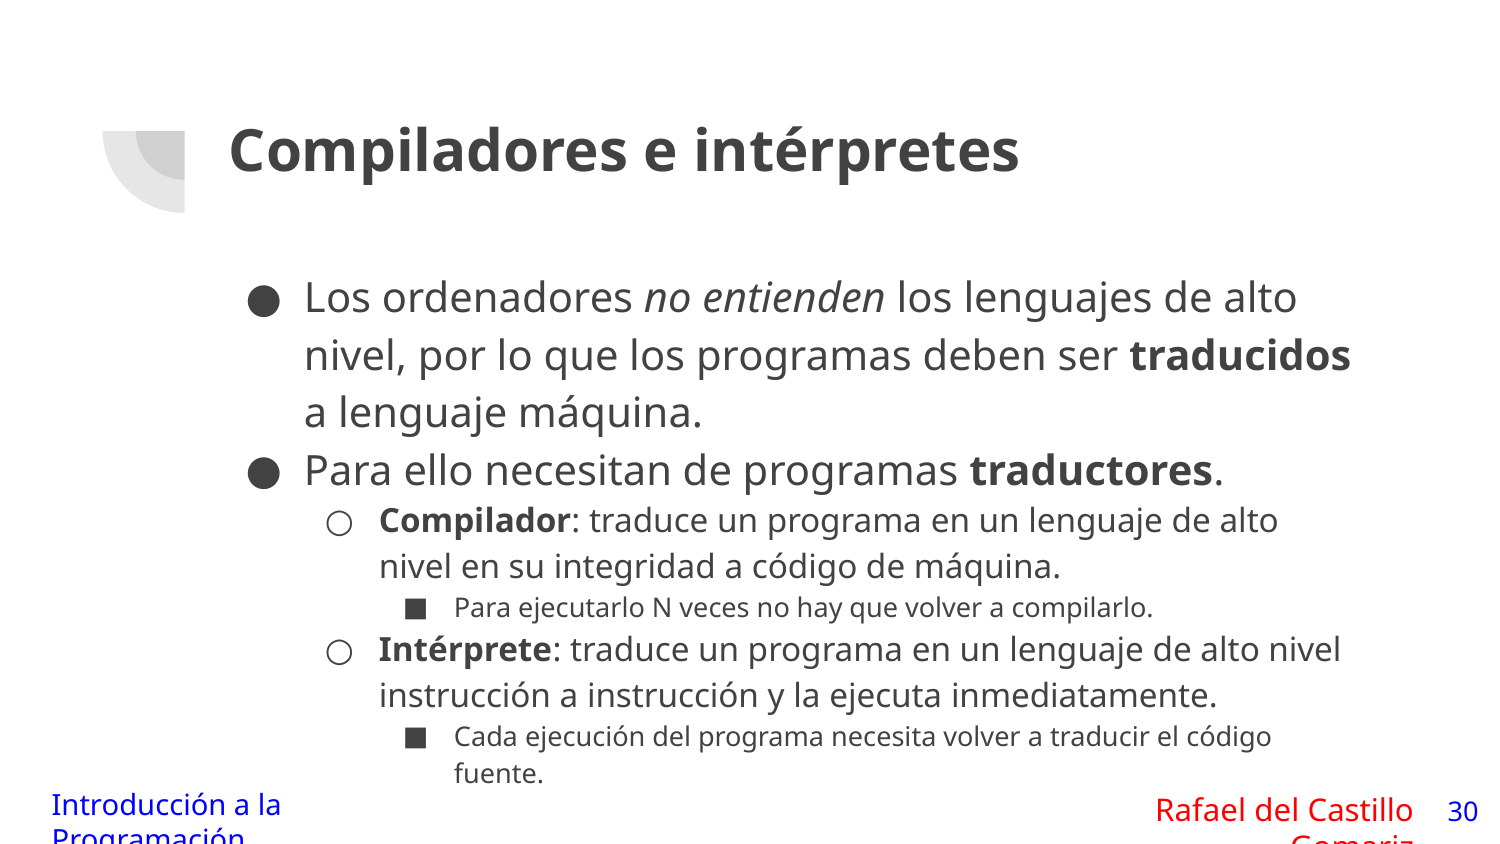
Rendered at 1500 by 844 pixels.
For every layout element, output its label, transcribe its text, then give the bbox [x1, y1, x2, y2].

slide_number ‹#› [1403, 779, 1494, 844]
list Los ordenadores no entienden los lenguajes de alto nivel, por lo que los programas deben ser traducidos a lenguaje máquina. Para ello necesitan de programas traductores. Compilador: traduce un programa en un lenguaje de alto nivel en su integridad a código de máquina. Para ejecutarlo N veces no hay que volver a compilarlo. Intérprete: traduce un programa en un lenguaje de alto nivel instrucción a instrucción y la ejecuta inmediatamente. Cada ejecución del programa necesita volver a traducir el código fuente. [213, 248, 1368, 744]
title Compiladores e intérpretes [213, 98, 1368, 248]
